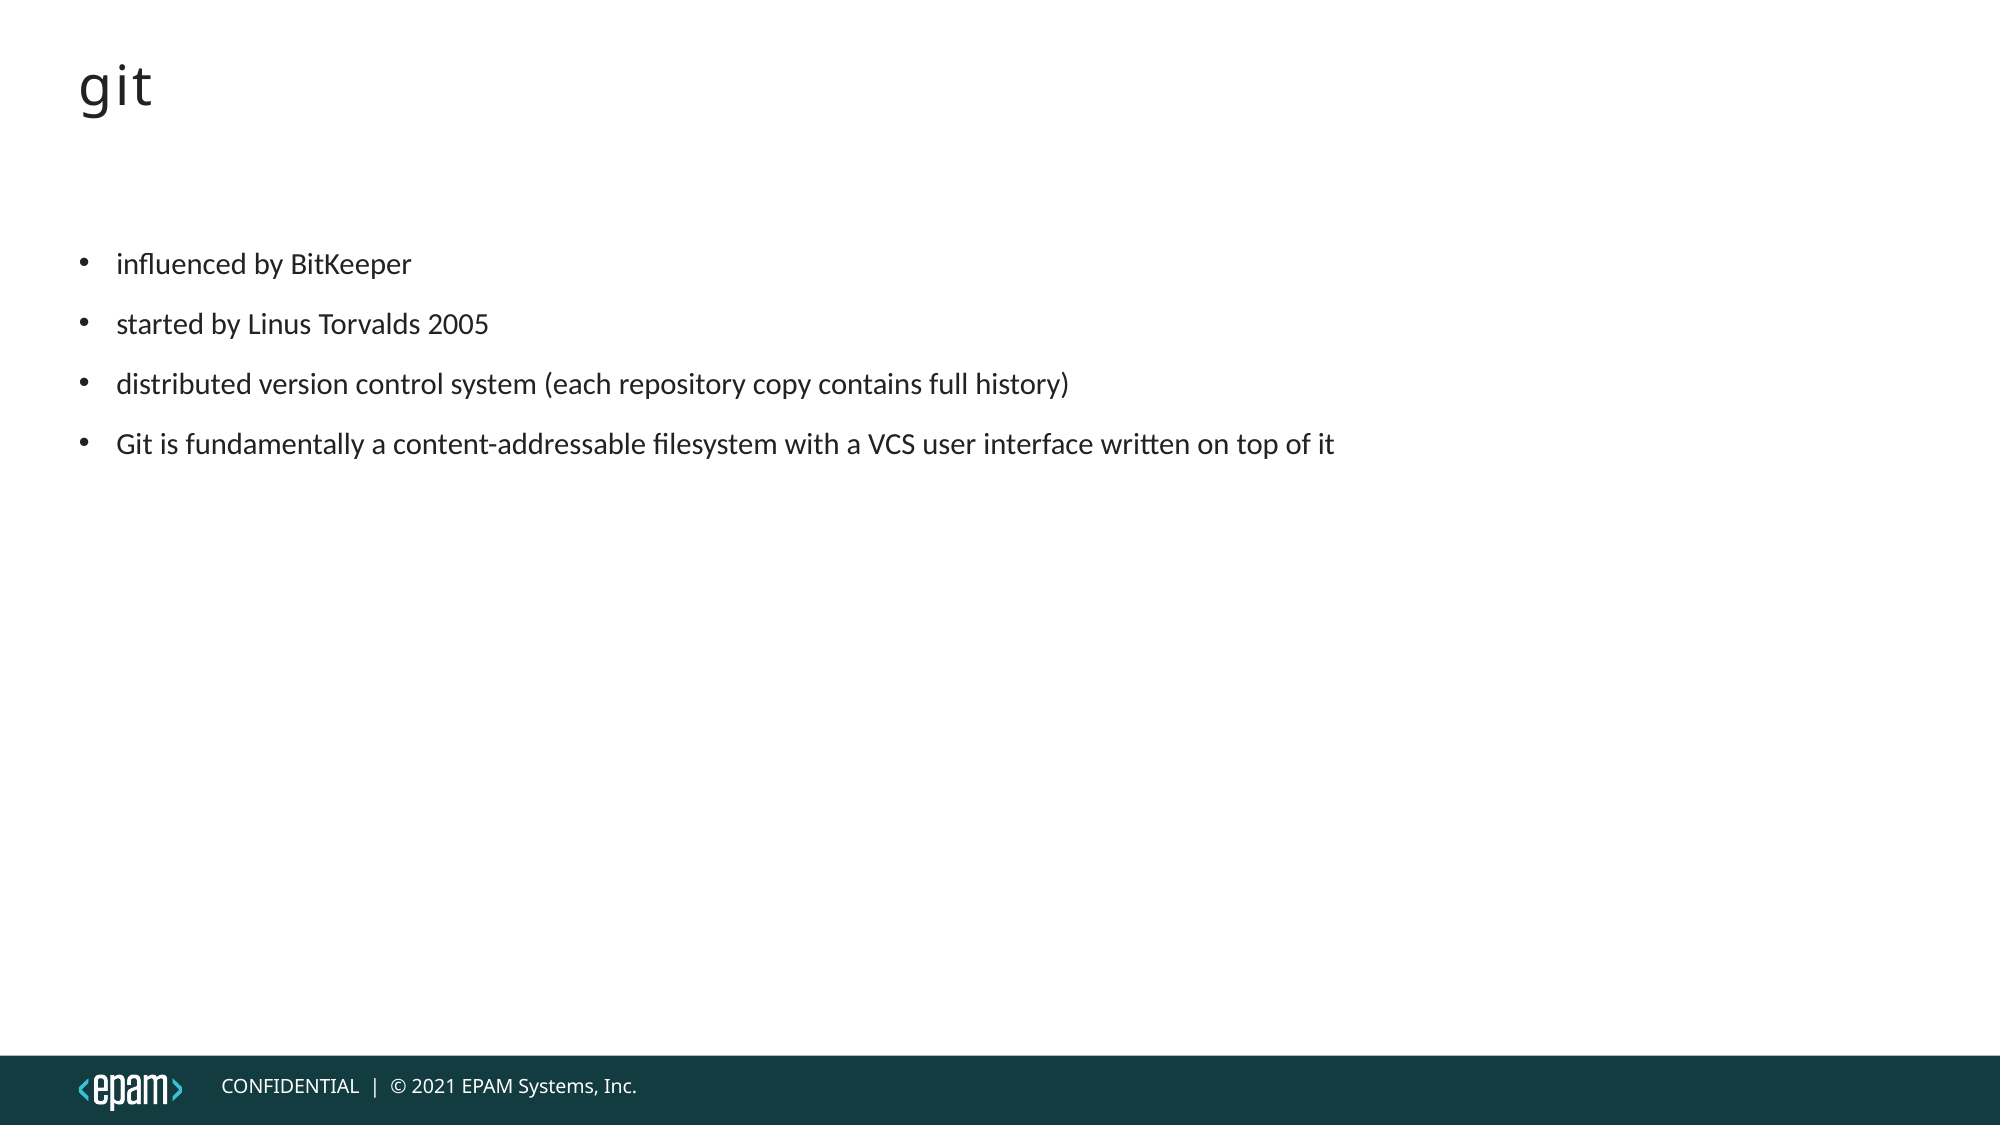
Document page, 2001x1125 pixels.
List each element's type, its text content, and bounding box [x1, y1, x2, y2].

title git [78, 50, 1922, 116]
list influenced by BitKeeper started by Linus Torvalds 2005 distributed version control system (each repository copy contains full history) Git is fundamentally a content-addressable filesystem with a VCS user interface written on top of it [78, 236, 1922, 980]
